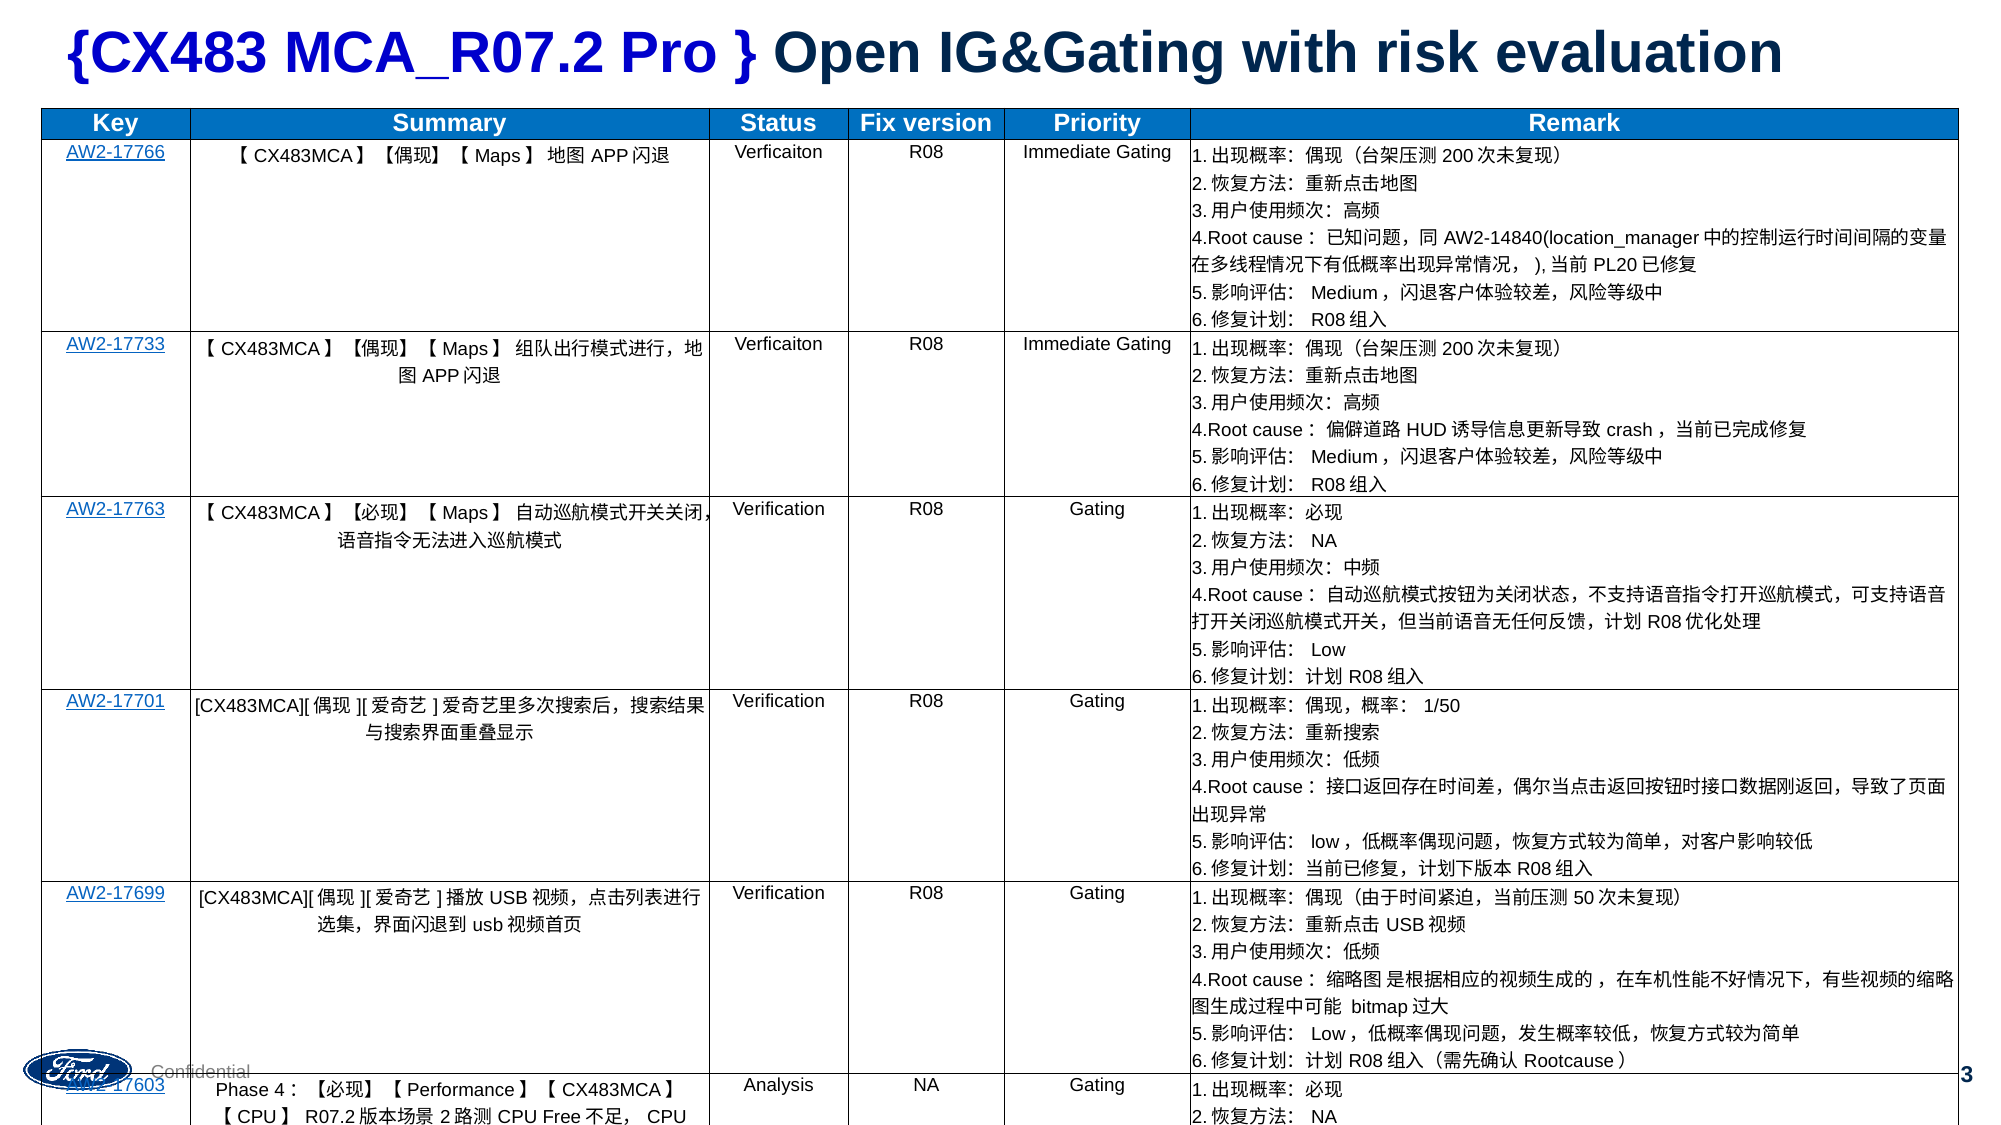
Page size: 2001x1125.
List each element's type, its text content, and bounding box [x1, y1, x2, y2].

table_cell 【CX483MCA】【偶现】【Maps】 组队出行模式进行，地图APP闪退 [191, 332, 709, 496]
picture [23, 1049, 41, 1090]
table_cell Gating [1005, 882, 1190, 1073]
table_cell 1.出现概率：必现 2.恢复方法：NA 3.用户使用频次：低频 4.Root cause：当前随心听已完成分析，正常CPU占用2%正常行为，随心看日志分析中 5.影响评估：Low 6.修复计划：计划R08组入（需先确认Rootcause） [1191, 1074, 1958, 1125]
table_cell Verification [710, 882, 848, 1073]
table_cell NA [849, 1074, 1004, 1125]
table_cell [CX483MCA][偶现][爱奇艺]播放USB视频，点击列表进行选集，界面闪退到usb视频首页 [191, 882, 709, 1073]
table_cell Verification [710, 690, 848, 881]
table_cell Gating [1005, 690, 1190, 881]
table_cell [CX483MCA][偶现][爱奇艺]爱奇艺里多次搜索后，搜索结果与搜索界面重叠显示 [191, 690, 709, 881]
table_header Summary [191, 109, 709, 139]
table_cell AW2-17699 [42, 882, 190, 1073]
table_cell R08 [849, 690, 1004, 881]
table_cell Immediate Gating [1005, 332, 1190, 496]
table_cell AW2-17733 [42, 332, 190, 496]
table_header Key [42, 109, 190, 139]
table_cell R08 [849, 882, 1004, 1073]
table_cell Gating [1005, 1074, 1190, 1125]
table_cell 1.出现概率：偶现（由于时间紧迫，当前压测50次未复现） 2.恢复方法：重新点击USB视频 3.用户使用频次：低频 4.Root cause：缩略图 是根据相应的视频生成的 ，在车机性能不好情况下，有些视频的缩略图生成过程中可能 bitmap过大 5.影响评估：Low，低概率偶现问题，发生概率较低，恢复方式较为简单 6.修复计划：计划R08组入（需先确认Rootcause） [1191, 882, 1958, 1073]
table_cell AW2-17763 [42, 497, 190, 689]
table_cell 1.出现概率：偶现（台架压测200次未复现） 2.恢复方法：重新点击地图 3.用户使用频次：高频 4.Root cause：已知问题，同AW2-14840(location_manager中的控制运行时间间隔的变量在多线程情况下有低概率出现异常情况，),当前PL20已修复 5.影响评估：Medium，闪退客户体验较差，风险等级中 6.修复计划：R08组入 [1191, 140, 1958, 331]
table_header Fix version [849, 109, 1004, 139]
table_cell AW2-17701 [42, 690, 190, 881]
table_cell Phase 4：【必现】【Performance】【CX483MCA】【CPU】R07.2版本场景2路测CPU Free不足，CPU Free:54% [191, 1074, 709, 1125]
table_cell 1.出现概率：偶现（台架压测200次未复现） 2.恢复方法：重新点击地图 3.用户使用频次：高频 4.Root cause：偏僻道路HUD诱导信息更新导致crash，当前已完成修复 5.影响评估：Medium，闪退客户体验较差，风险等级中 6.修复计划：R08组入 [1191, 332, 1958, 496]
table_cell AW2-17766 [42, 140, 190, 331]
table_cell Verficaiton [710, 140, 848, 331]
table_header Priority [1005, 109, 1190, 139]
table_cell 1.出现概率：偶现，概率：1/50 2.恢复方法：重新搜索 3.用户使用频次：低频 4.Root cause：接口返回存在时间差，偶尔当点击返回按钮时接口数据刚返回，导致了页面出现异常 5.影响评估：low，低概率偶现问题，恢复方式较为简单，对客户影响较低 6.修复计划：当前已修复，计划下版本R08组入 [1191, 690, 1958, 881]
table_cell R08 [849, 497, 1004, 689]
table_cell Verficaiton [710, 332, 848, 496]
table_cell Immediate Gating [1005, 140, 1190, 331]
table_cell 【CX483MCA】【必现】【Maps】 自动巡航模式开关关闭，语音指令无法进入巡航模式 [191, 497, 709, 689]
table_cell AW2-17603 [42, 1074, 190, 1125]
table_cell Analysis [710, 1074, 848, 1125]
table_cell R08 [849, 140, 1004, 331]
table_header Status [710, 109, 848, 139]
table_cell Gating [1005, 497, 1190, 689]
table_cell R08 [849, 332, 1004, 496]
table_cell Verification [710, 497, 848, 689]
table_cell 1.出现概率：必现 2.恢复方法：NA 3.用户使用频次：中频 4.Root cause：自动巡航模式按钮为关闭状态，不支持语音指令打开巡航模式，可支持语音打开关闭巡航模式开关，但当前语音无任何反馈，计划R08优化处理 5.影响评估：Low 6.修复计划：计划R08组入 [1191, 497, 1958, 689]
title {CX483 MCA_R07.2 Pro } Open IG&Gating with risk evaluation [52, 15, 2000, 95]
table_cell 【CX483MCA】【偶现】【Maps】 地图APP闪退 [191, 140, 709, 331]
table_header Remark [1191, 109, 1958, 139]
